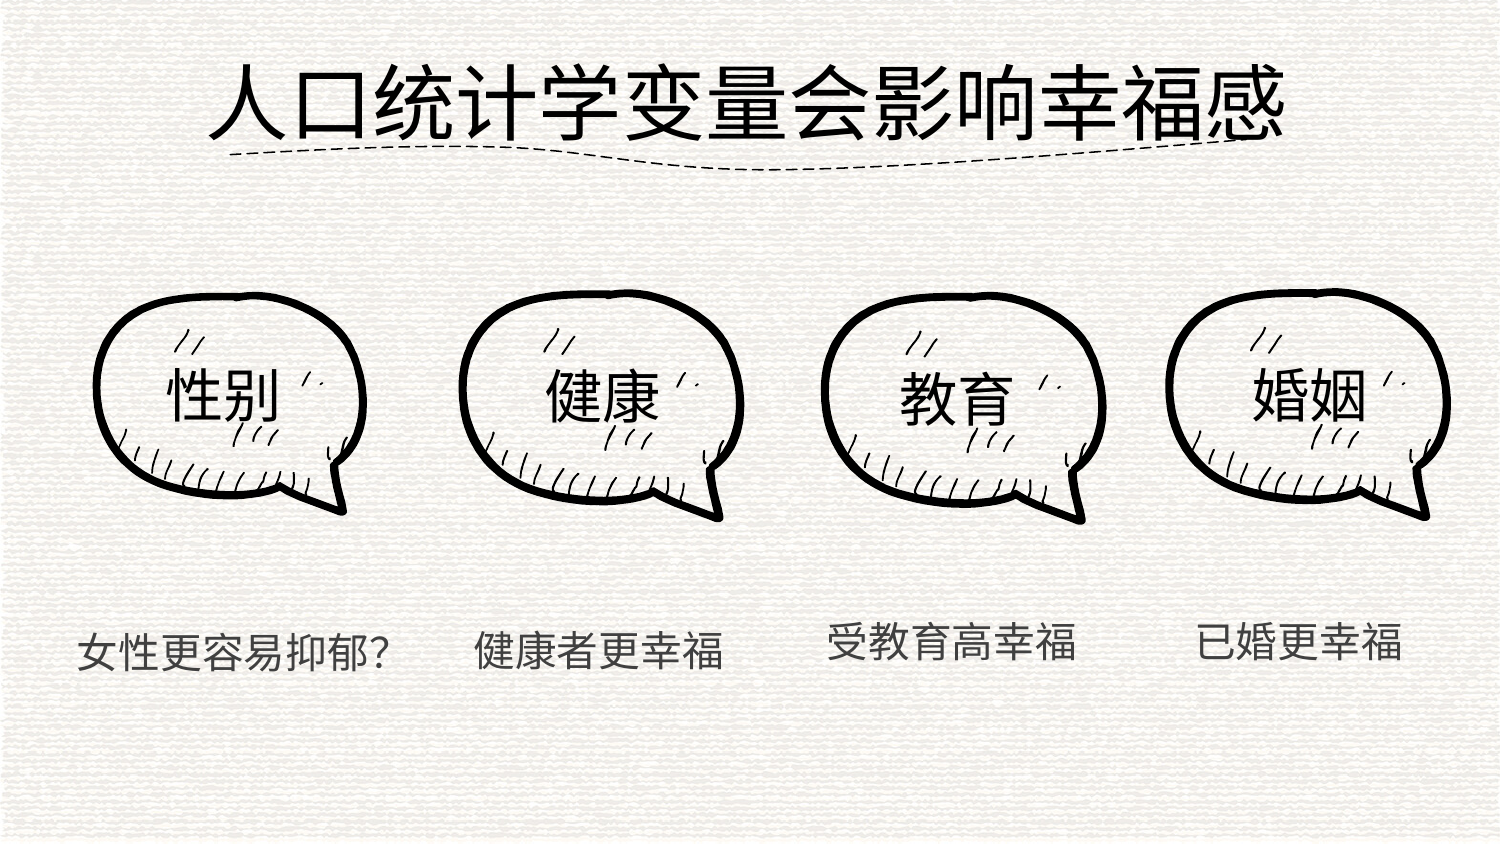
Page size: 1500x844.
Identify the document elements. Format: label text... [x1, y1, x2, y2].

text_box [603, 159, 1002, 172]
text_box 人口统计学变量会影响幸福感 [190, 43, 1349, 159]
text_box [820, 291, 1107, 525]
text_box 女性更容易抑郁？ [62, 619, 388, 685]
text_box 受教育高幸福 [811, 608, 1109, 674]
text_box 已婚更幸福 [1179, 608, 1446, 674]
picture [0, 0, 1500, 844]
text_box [1165, 287, 1452, 522]
text_box 健康者更幸福 [458, 617, 756, 683]
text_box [92, 291, 368, 516]
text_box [458, 289, 745, 523]
